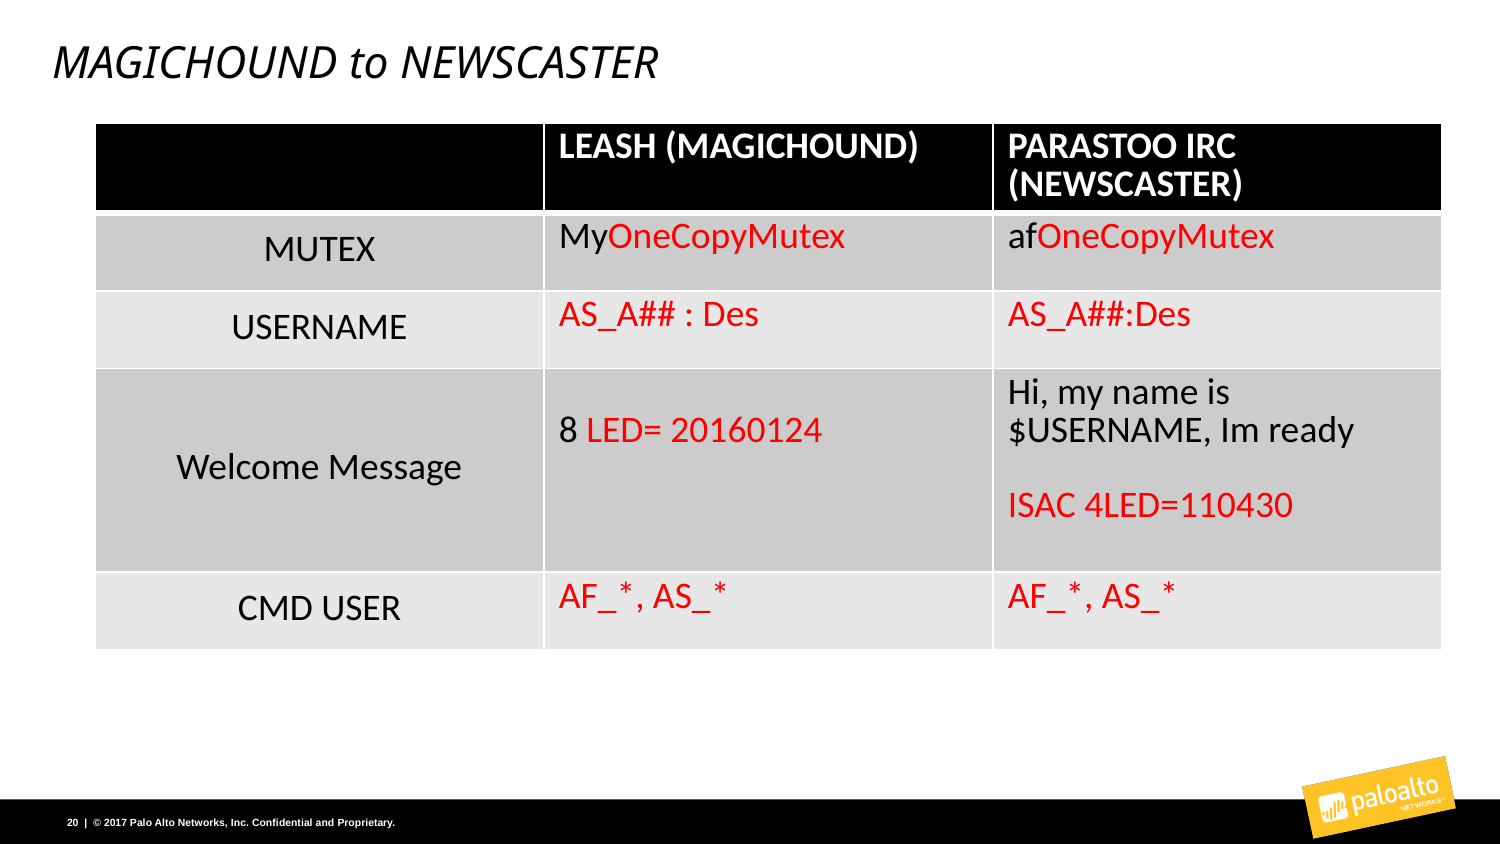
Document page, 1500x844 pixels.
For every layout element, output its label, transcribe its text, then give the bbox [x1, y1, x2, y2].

table_cell AF_*, AS_* [545, 573, 992, 649]
table_cell USERNAME [96, 292, 543, 368]
table_cell MyOneCopyMutex [545, 216, 992, 290]
table_header LEASH (MAGICHOUND) [545, 124, 992, 210]
table_header [96, 124, 543, 210]
title MAGICHOUND to NEWSCASTER [52, 33, 1442, 88]
table_cell AS_A##:Des [994, 292, 1441, 368]
table_cell afOneCopyMutex [994, 216, 1441, 290]
table_cell Welcome Message [96, 369, 543, 571]
slide_number 20 | © 2017 Palo Alto Networks, Inc. Confidential and Proprietary. [52, 804, 616, 841]
table_cell MUTEX [96, 216, 543, 290]
table_cell AF_*, AS_* [994, 573, 1441, 649]
table_cell 8 LED= 20160124 [545, 369, 992, 571]
table_cell CMD USER [96, 573, 543, 649]
table_header PARASTOO IRC (NEWSCASTER) [994, 124, 1441, 210]
picture [1302, 756, 1456, 839]
table_cell AS_A## : Des [545, 292, 992, 368]
table_cell Hi, my name is $USERNAME, Im ready ISAC 4LED=110430 [994, 369, 1441, 571]
